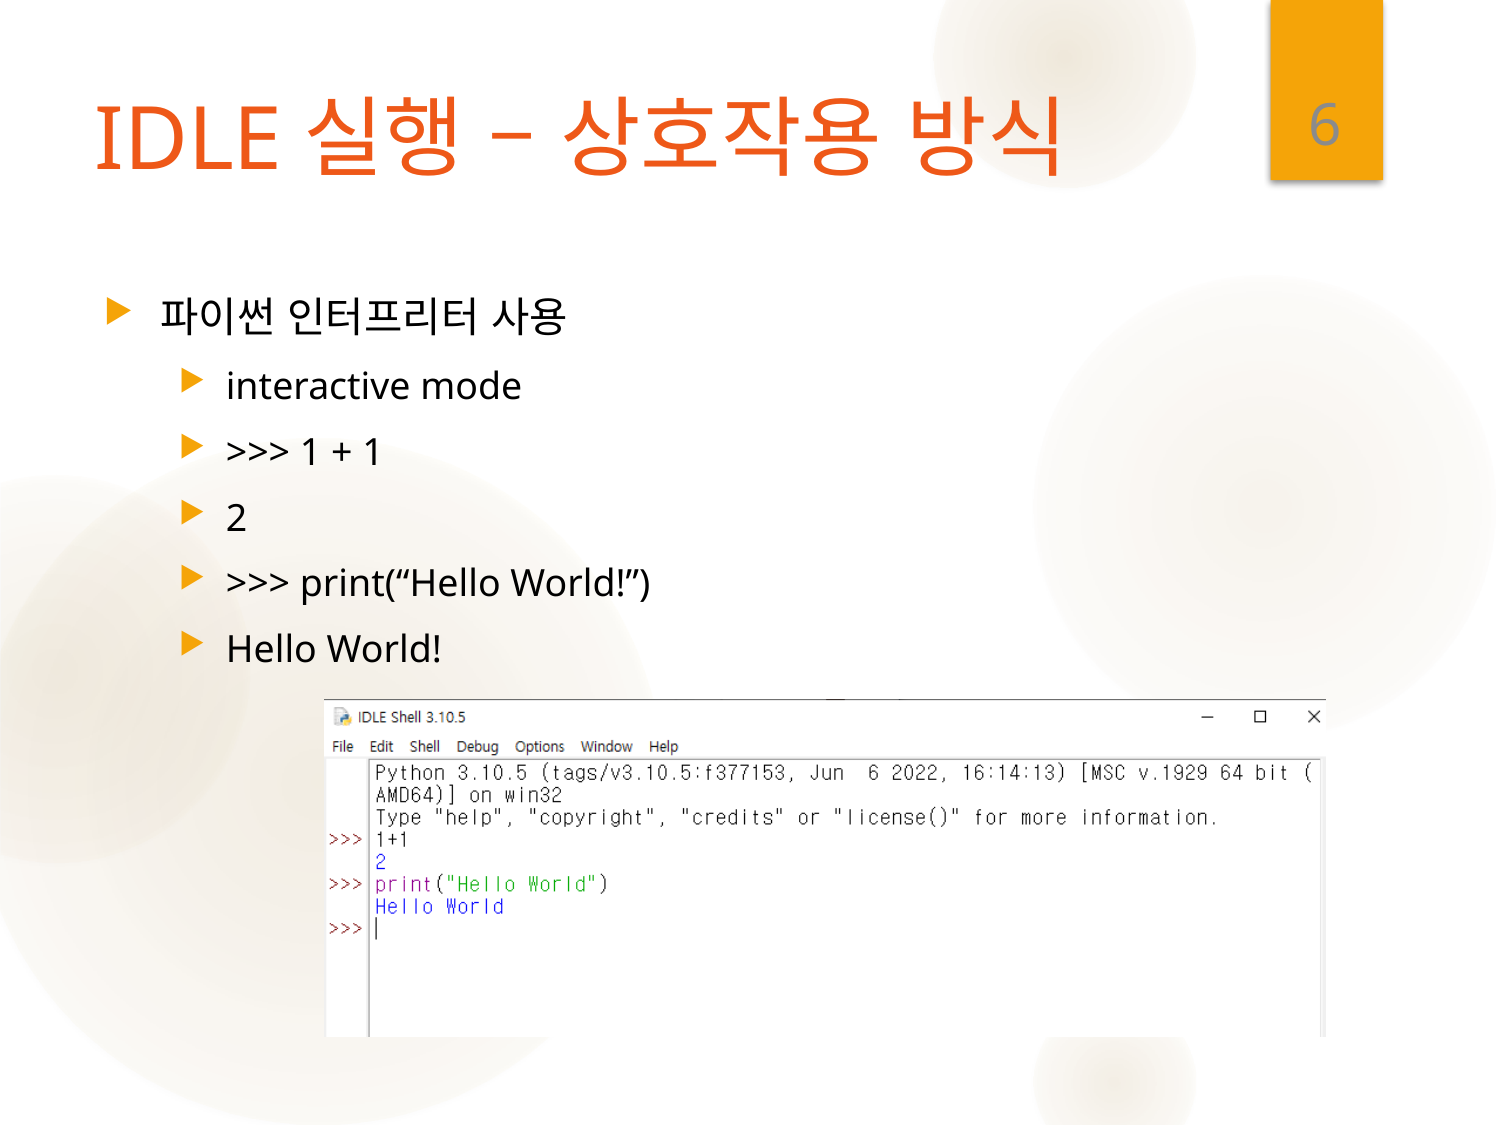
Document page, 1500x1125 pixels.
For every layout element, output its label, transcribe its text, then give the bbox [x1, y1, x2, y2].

picture [324, 698, 1326, 1037]
title IDLE실행 – 상호작용 방식 [79, 74, 1237, 304]
list 파이썬 인터프리터 사용 interactive mode >>> 1 + 1 2 >>> print(“Hello World!”) Hello World! [88, 283, 1190, 972]
slide_number 6 [1273, 48, 1378, 175]
